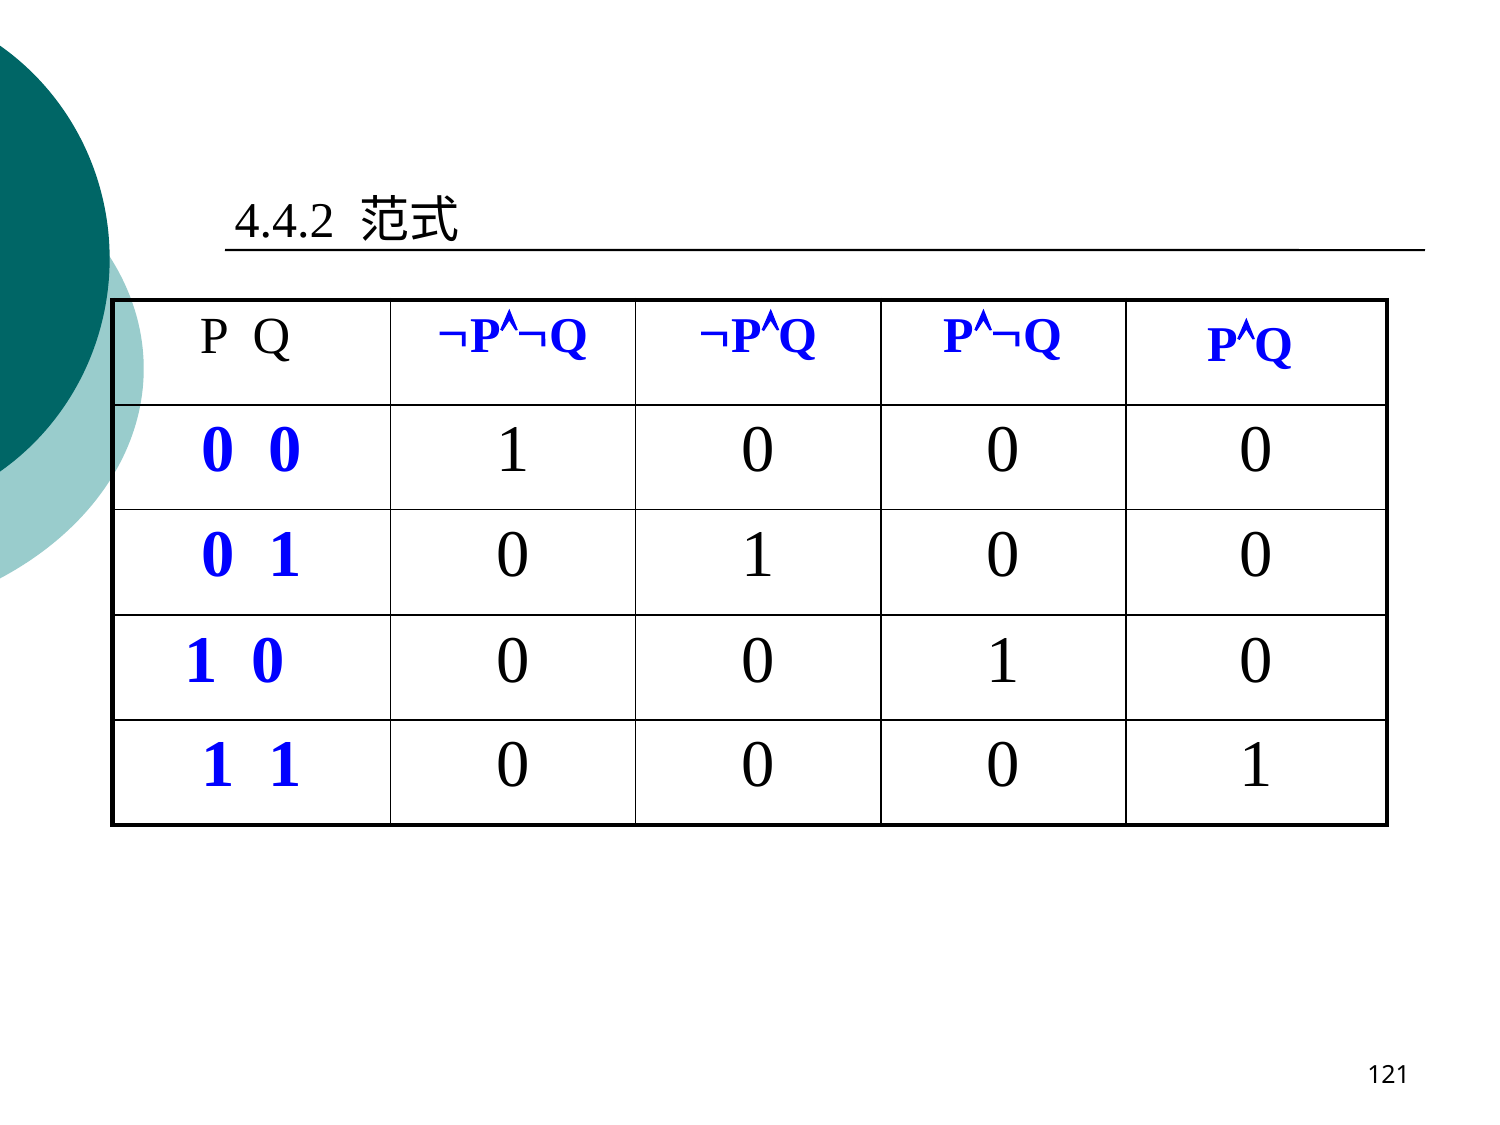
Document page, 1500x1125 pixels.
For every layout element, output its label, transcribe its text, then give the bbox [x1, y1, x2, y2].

text_box 4.4.2 范式 [219, 179, 475, 255]
table_cell 0 0 [115, 406, 390, 509]
table_header PQ [882, 302, 1125, 404]
table_cell 1 [882, 616, 1125, 719]
table_cell 0 1 [115, 510, 390, 614]
table_cell 0 [391, 510, 635, 614]
table_cell 0 [391, 721, 635, 823]
table_cell 1 [391, 406, 635, 509]
table_cell 0 [1127, 616, 1385, 719]
table_cell 1 [636, 510, 880, 614]
table_cell 0 [882, 406, 1125, 509]
table_cell 0 [636, 616, 880, 719]
table_cell 0 [636, 721, 880, 823]
table_cell 0 [1127, 406, 1385, 509]
table_header PQ [636, 302, 880, 404]
table_header PQ [391, 302, 635, 404]
table_cell 0 [391, 616, 635, 719]
table_cell 0 [882, 721, 1125, 823]
table_header P Q [115, 302, 390, 404]
table_cell 1 1 [115, 721, 390, 823]
table_cell 0 [1127, 510, 1385, 614]
table_cell 1 0 [115, 616, 390, 719]
slide_number 121 [1074, 1025, 1425, 1100]
table_cell 1 [1127, 721, 1385, 823]
table_cell 0 [636, 406, 880, 509]
table_cell 0 [882, 510, 1125, 614]
table_header PQ [1127, 302, 1385, 404]
